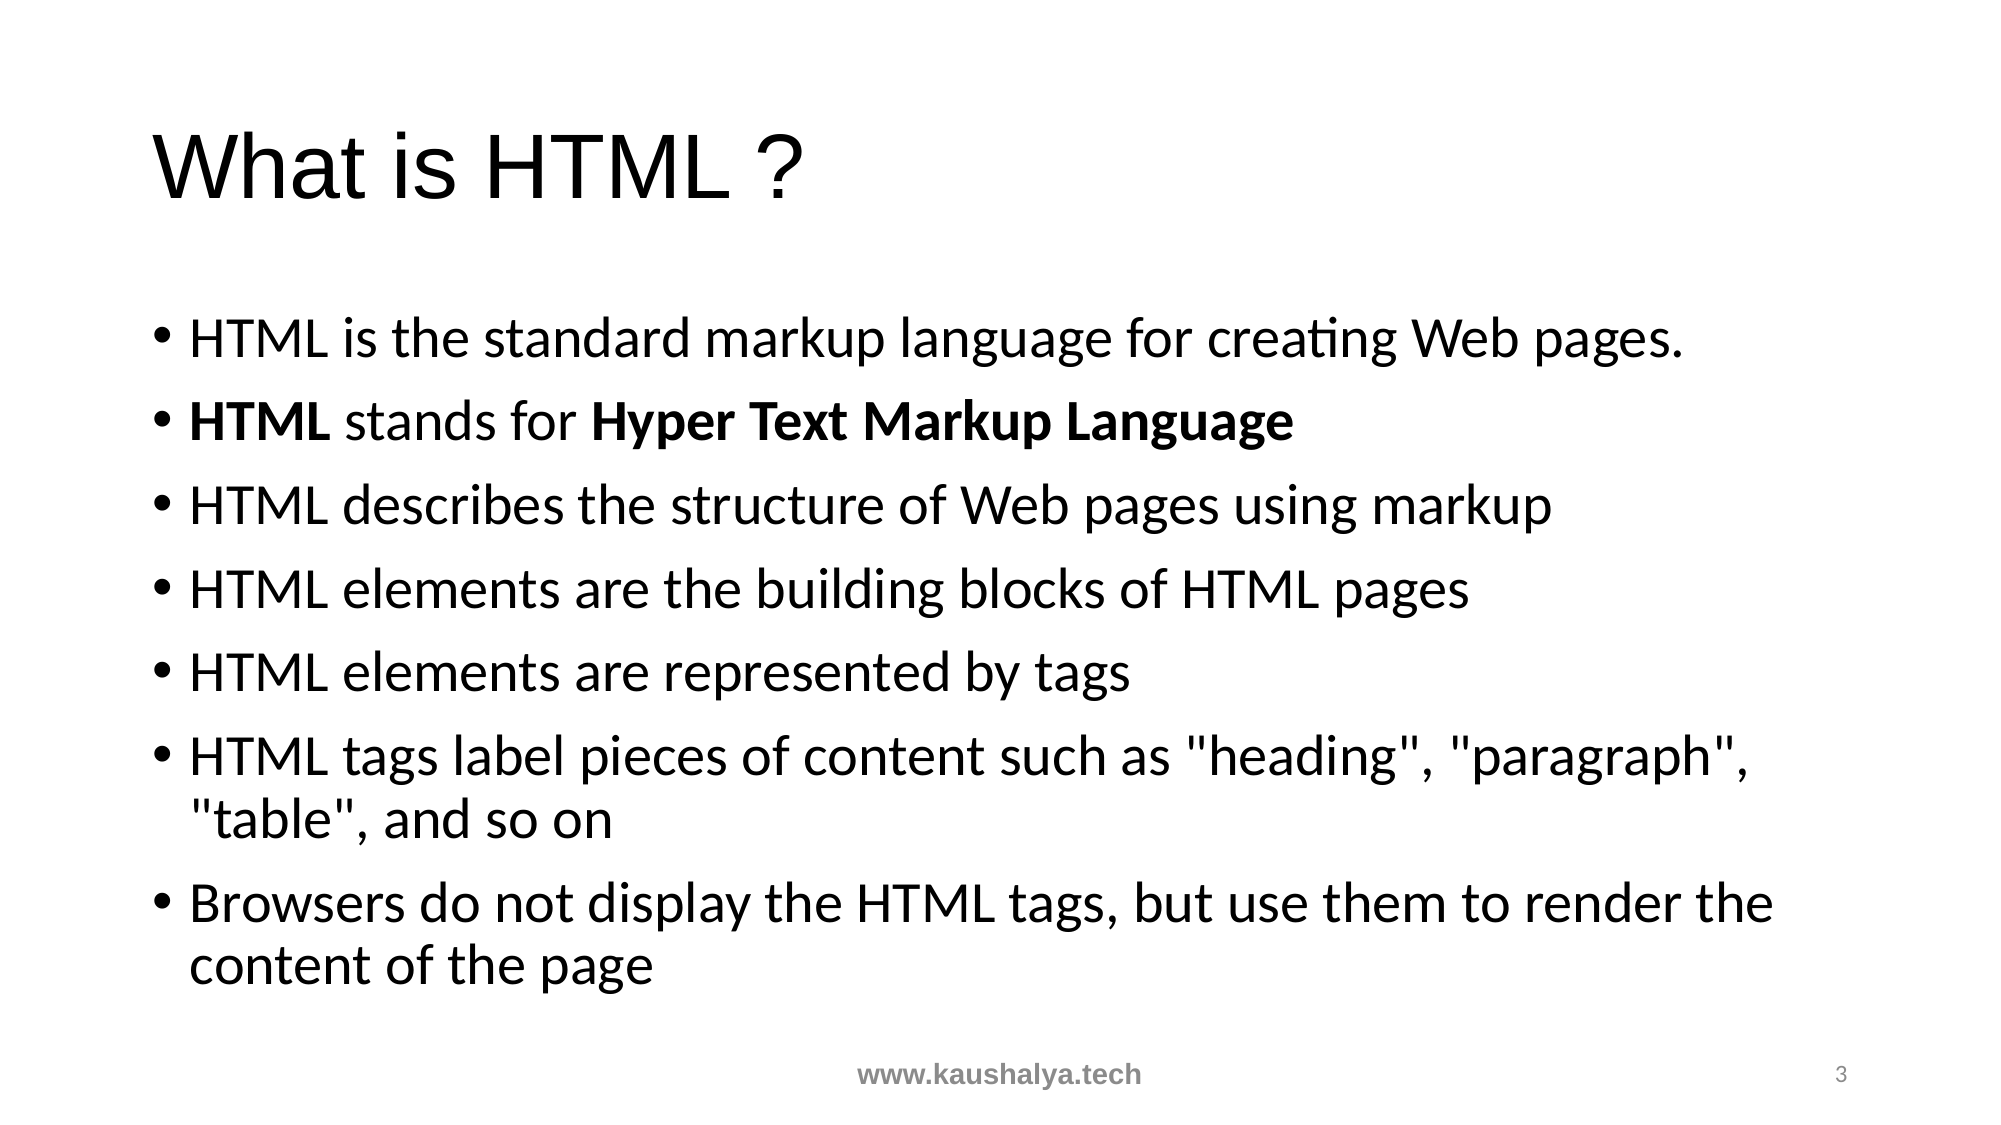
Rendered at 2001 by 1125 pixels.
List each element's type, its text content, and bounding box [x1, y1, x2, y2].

footer www.kaushalya.tech [662, 1042, 1338, 1103]
slide_number 3 [1412, 1042, 1863, 1103]
title What is HTML ? [137, 59, 1863, 278]
list HTML is the standard markup language for creating Web pages. HTML stands for Hyper Text Markup Language HTML describes the structure of Web pages using markup HTML elements are the building blocks of HTML pages HTML elements are represented by tags HTML tags label pieces of content such as "heading", "paragraph", "table", and so on Browsers do not display the HTML tags, but use them to render the content of the page [137, 299, 1863, 1014]
